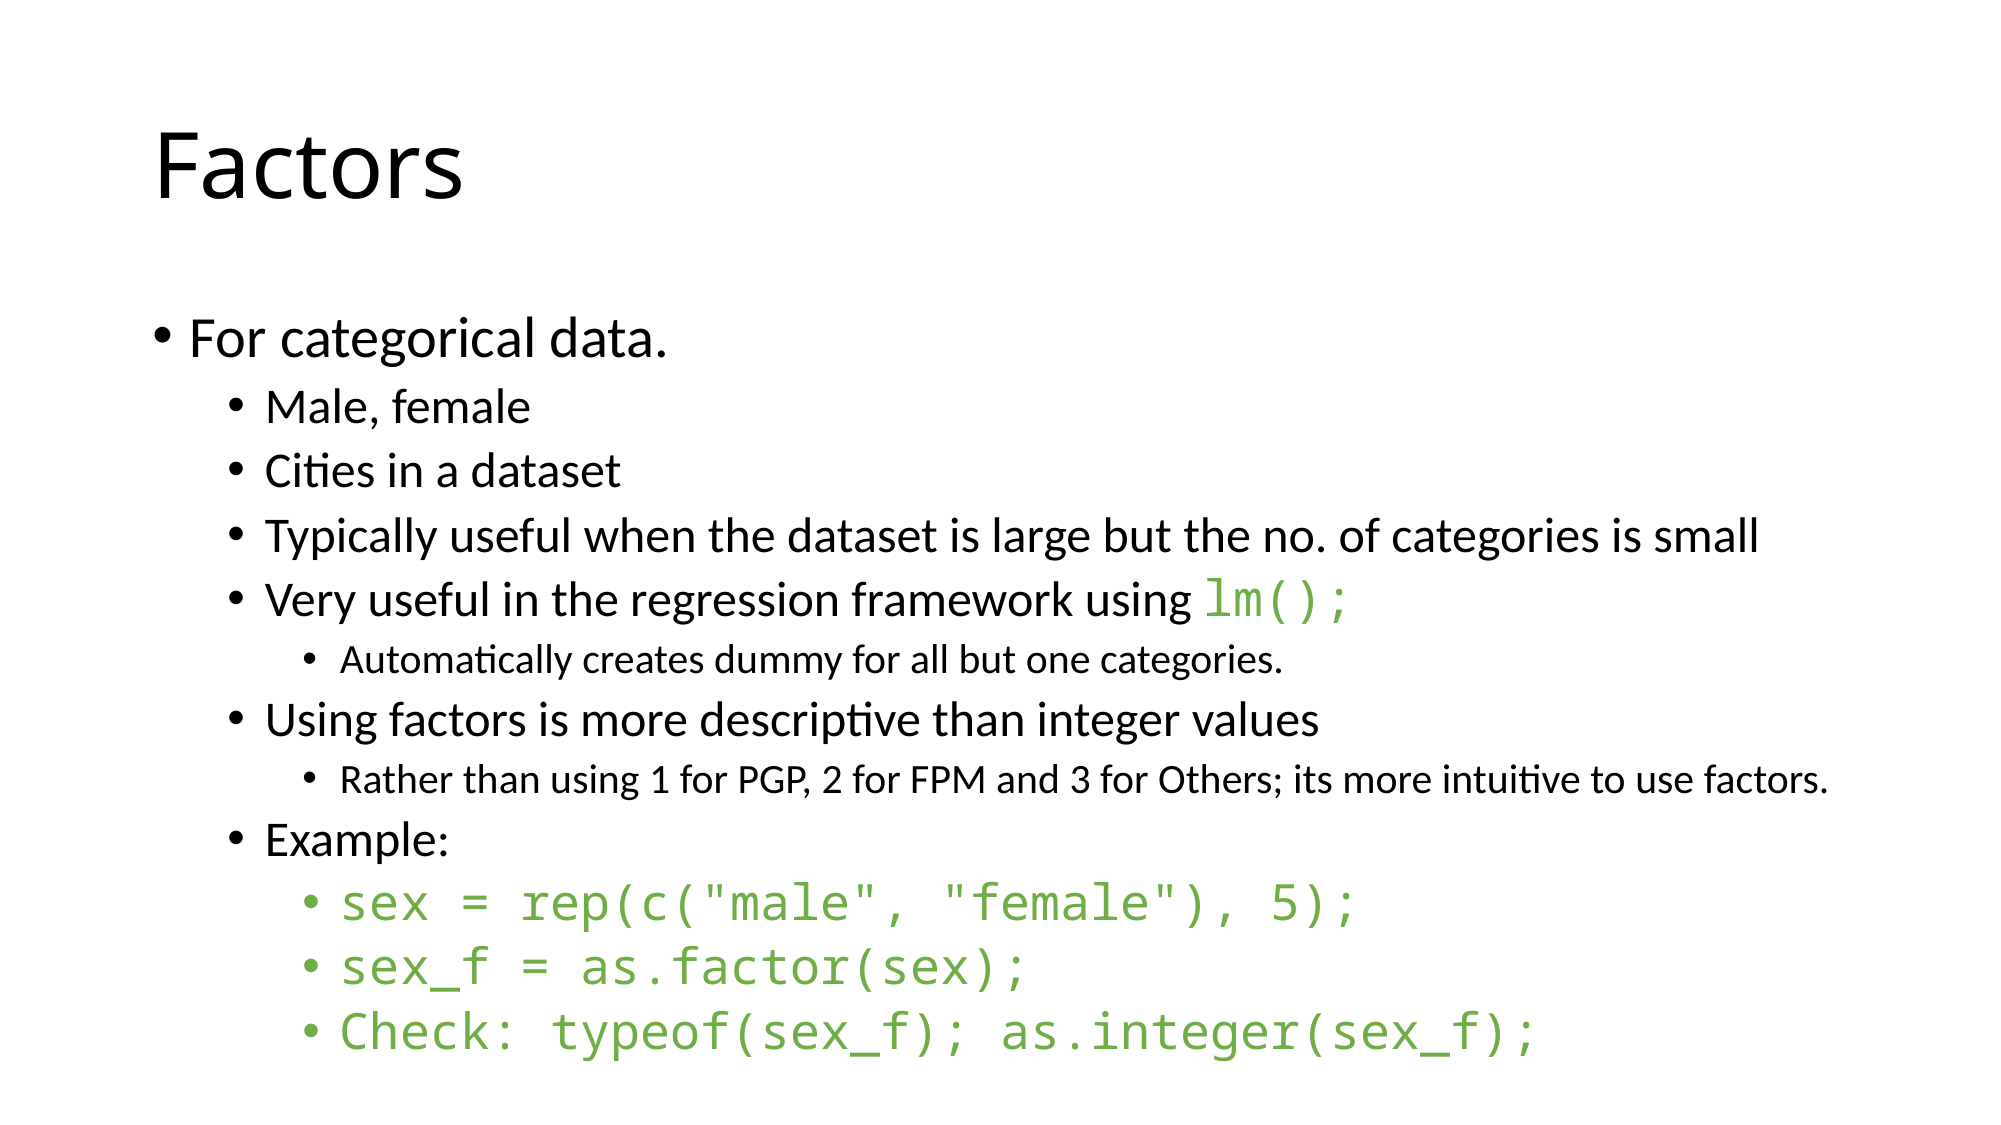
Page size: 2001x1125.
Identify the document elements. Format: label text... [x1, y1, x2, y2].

title Factors [137, 59, 1863, 278]
list For categorical data. Male, female Cities in a dataset Typically useful when the dataset is large but the no. of categories is small Very useful in the regression framework using lm(); Automatically creates dummy for all but one categories. Using factors is more descriptive than integer values Rather than using 1 for PGP, 2 for FPM and 3 for Others; its more intuitive to use factors. Example: sex = rep(c("male", "female"), 5); sex_f = as.factor(sex); Check: typeof(sex_f); as.integer(sex_f); [137, 299, 1863, 1078]
